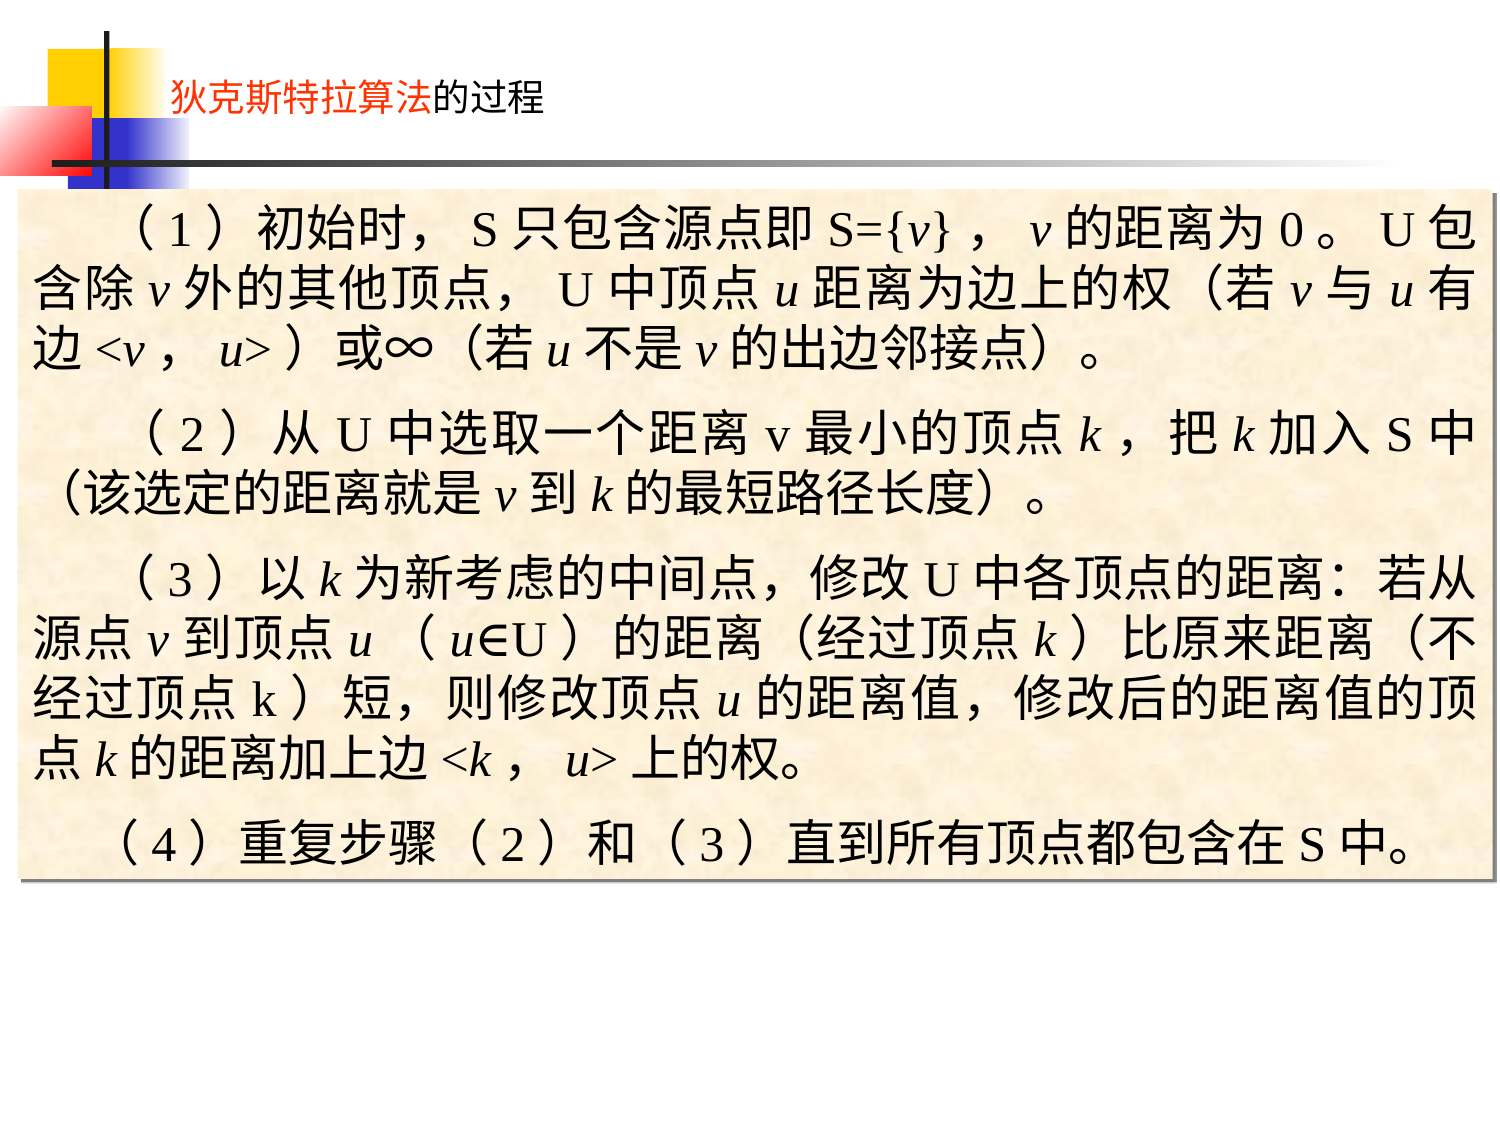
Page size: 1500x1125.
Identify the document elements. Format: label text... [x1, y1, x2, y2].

text_box 狄克斯特拉算法的过程 [155, 66, 959, 127]
text_box （1）初始时，S只包含源点即S={v}，v的距离为0。U包含除v外的其他顶点，U中顶点u距离为边上的权（若v与u有边<v，u>）或∞（若u不是v的出边邻接点）。 （2）从U中选取一个距离v最小的顶点k，把k加入S中（该选定的距离就是v到k的最短路径长度）。 （3）以k为新考虑的中间点，修改U中各顶点的距离：若从源点v到顶点u（u∈U）的距离（经过顶点k）比原来距离（不经过顶点k）短，则修改顶点u的距离值，修改后的距离值的顶点k的距离加上边<k，u>上的权。 （4）重复步骤（2）和（3）直到所有顶点都包含在S中。 [17, 189, 1493, 879]
